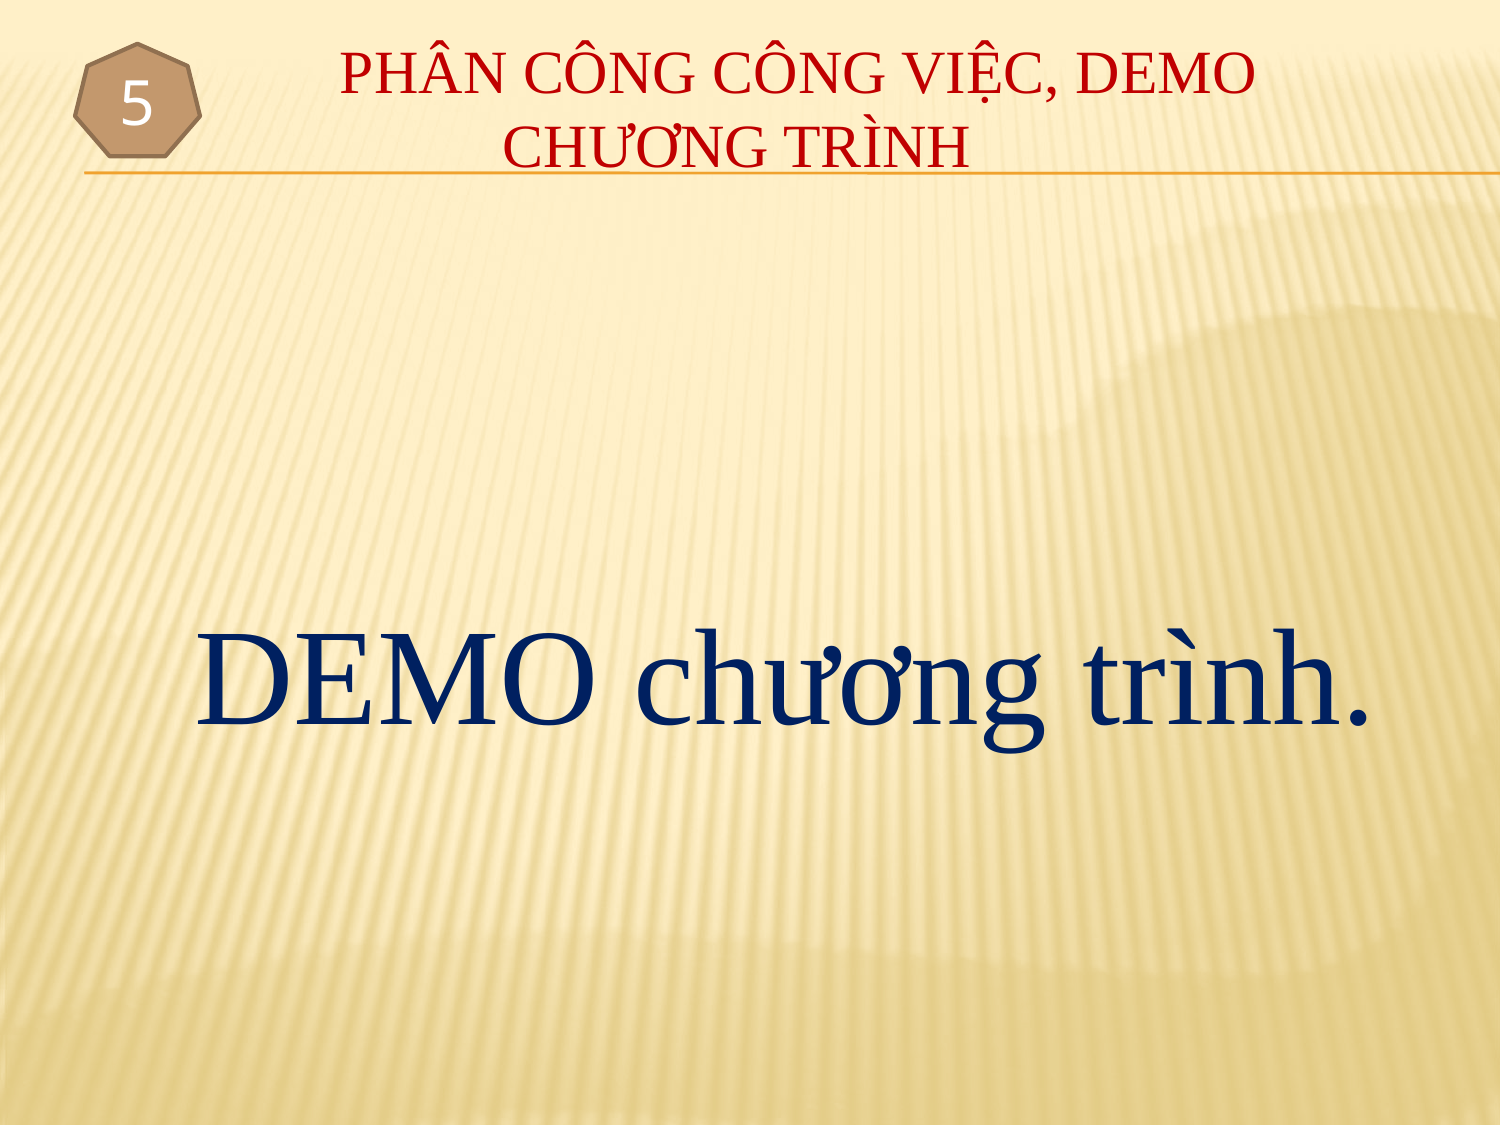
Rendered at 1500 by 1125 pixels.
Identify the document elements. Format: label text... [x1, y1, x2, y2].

text_box 5 [72, 41, 203, 159]
list DEMO chương trình. [75, 387, 1463, 988]
title Phân Công Công Việc, DeMo Chương Trình [62, 24, 1413, 188]
